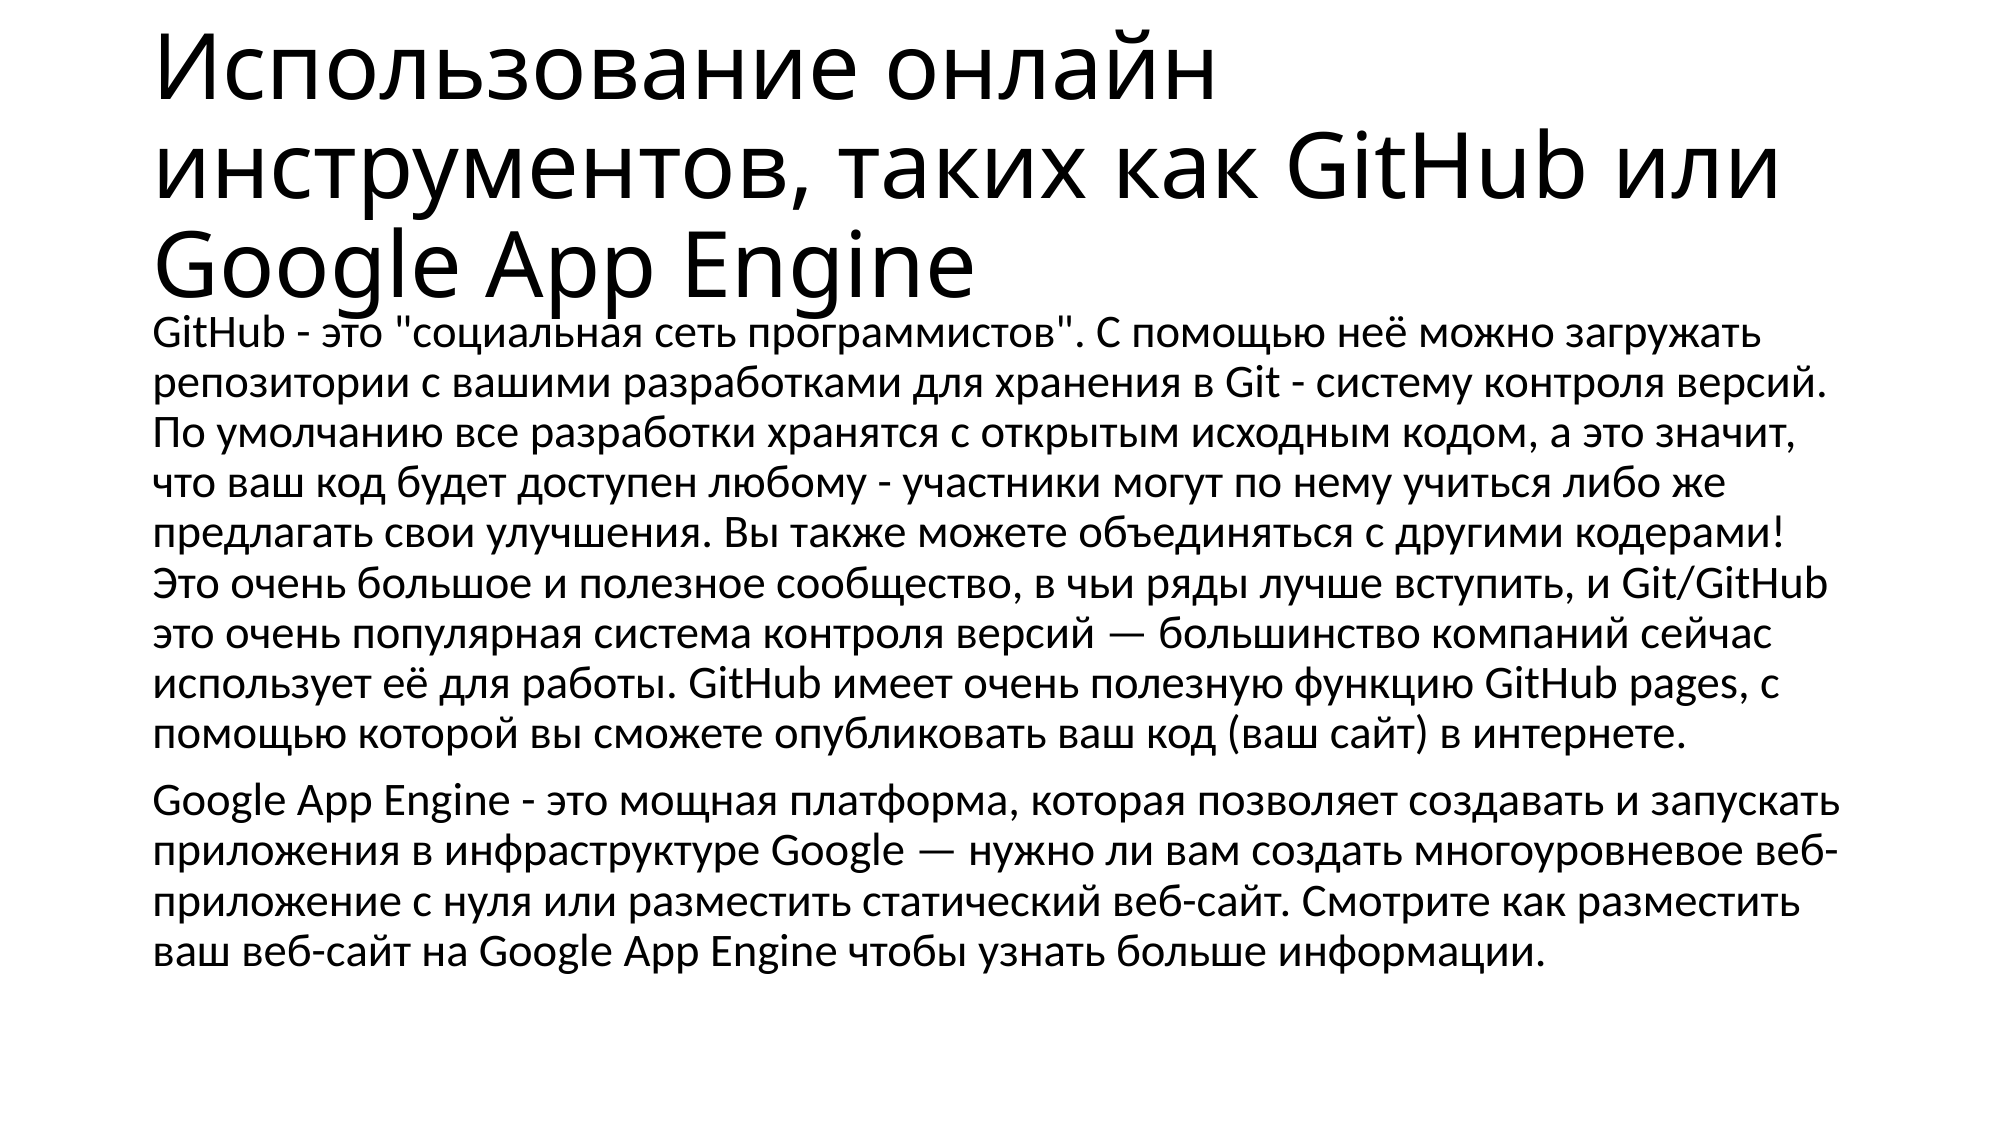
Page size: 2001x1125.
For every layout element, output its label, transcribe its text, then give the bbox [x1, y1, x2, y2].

list GitHub - это "социальная сеть программистов". С помощью неё можно загружать репозитории с вашими разработками для хранения в Git - систему контроля версий. По умолчанию все разработки хранятся с открытым исходным кодом, а это значит, что ваш код будет доступен любому - участники могут по нему учиться либо же предлагать свои улучшения. Вы также можете объединяться с другими кодерами! Это очень большое и полезное сообщество, в чьи ряды лучше вступить, и Git/GitHub это очень популярная система контроля версий — большинство компаний сейчас использует её для работы. GitHub имеет очень полезную функцию GitHub pages, с помощью которой вы сможете опубликовать ваш код (ваш сайт) в интернете. Google App Engine - это мощная платформа, которая позволяет создавать и запускать приложения в инфраструктуре Google — нужно ли вам создать многоуровневое веб-приложение с нуля или разместить статический веб-сайт. Смотрите как разместить ваш веб-сайт на Google App Engine чтобы узнать больше информации. [137, 299, 1863, 1014]
title Использование онлайн инструментов, таких как GitHub или Google App Engine [137, 59, 1863, 278]
